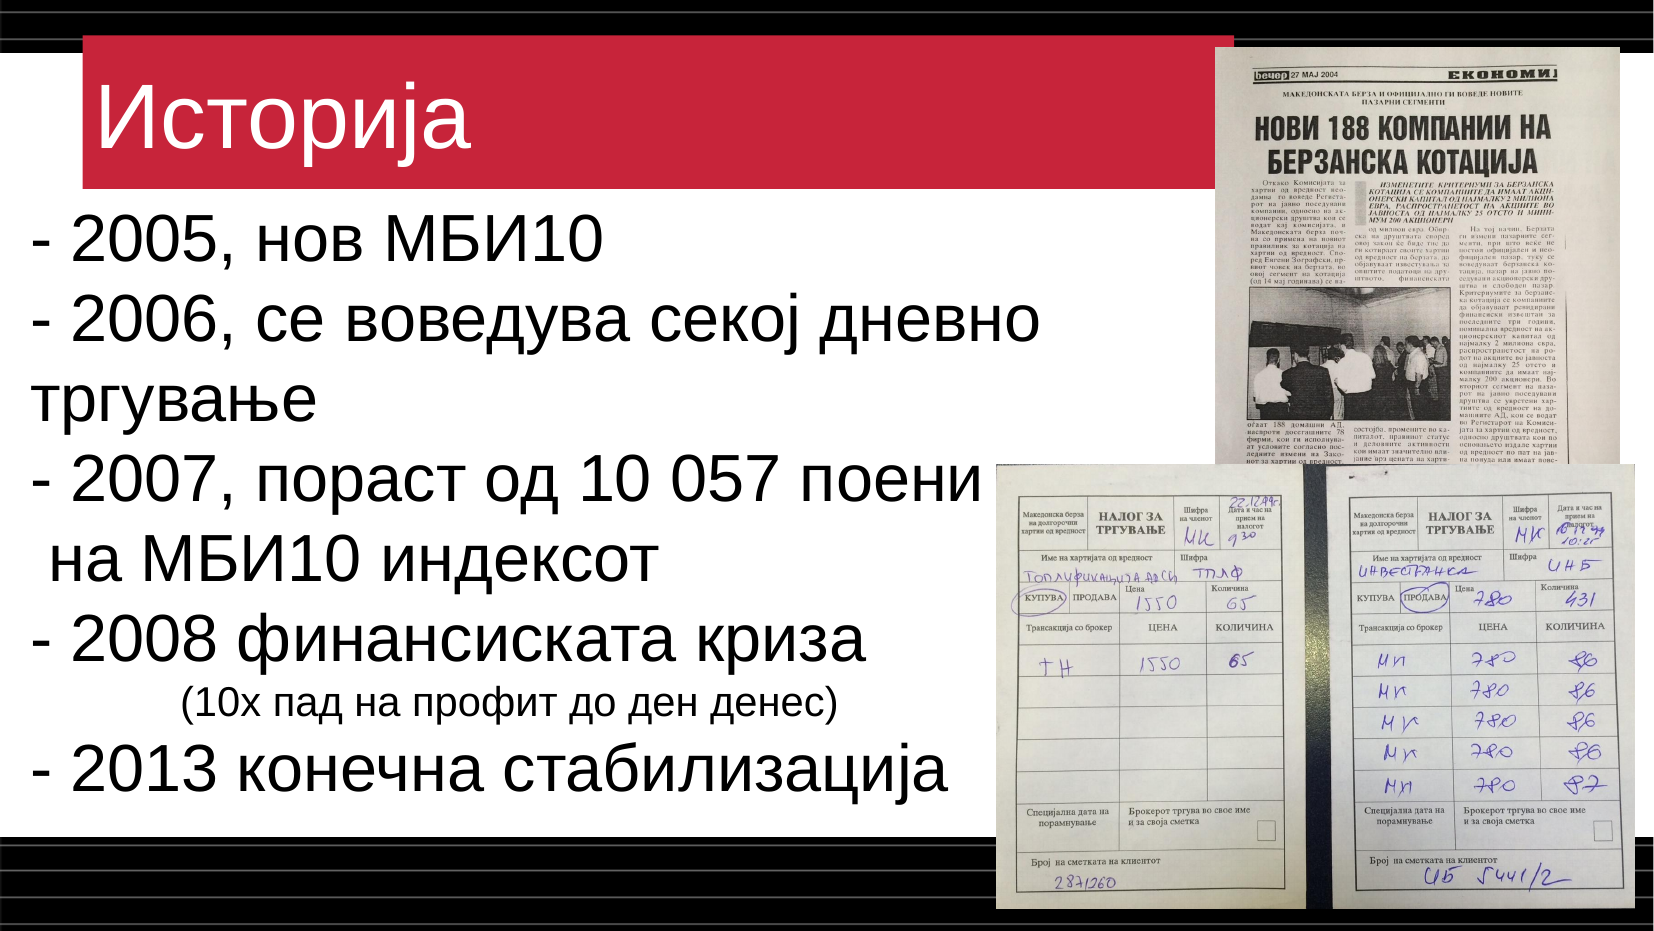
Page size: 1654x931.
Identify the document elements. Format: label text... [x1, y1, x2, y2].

picture [0, 0, 1654, 931]
text_box - 2005, нов МБИ10 - 2006, се воведува секој дневно тргување - 2007, пораст од 10 057 поени на МБИ10 индексот - 2008 финансиската криза (10х пад на профит до ден денес) - 2013 конечна стабилизација [30, 195, 1200, 783]
text_box Историја [82, 35, 1235, 189]
